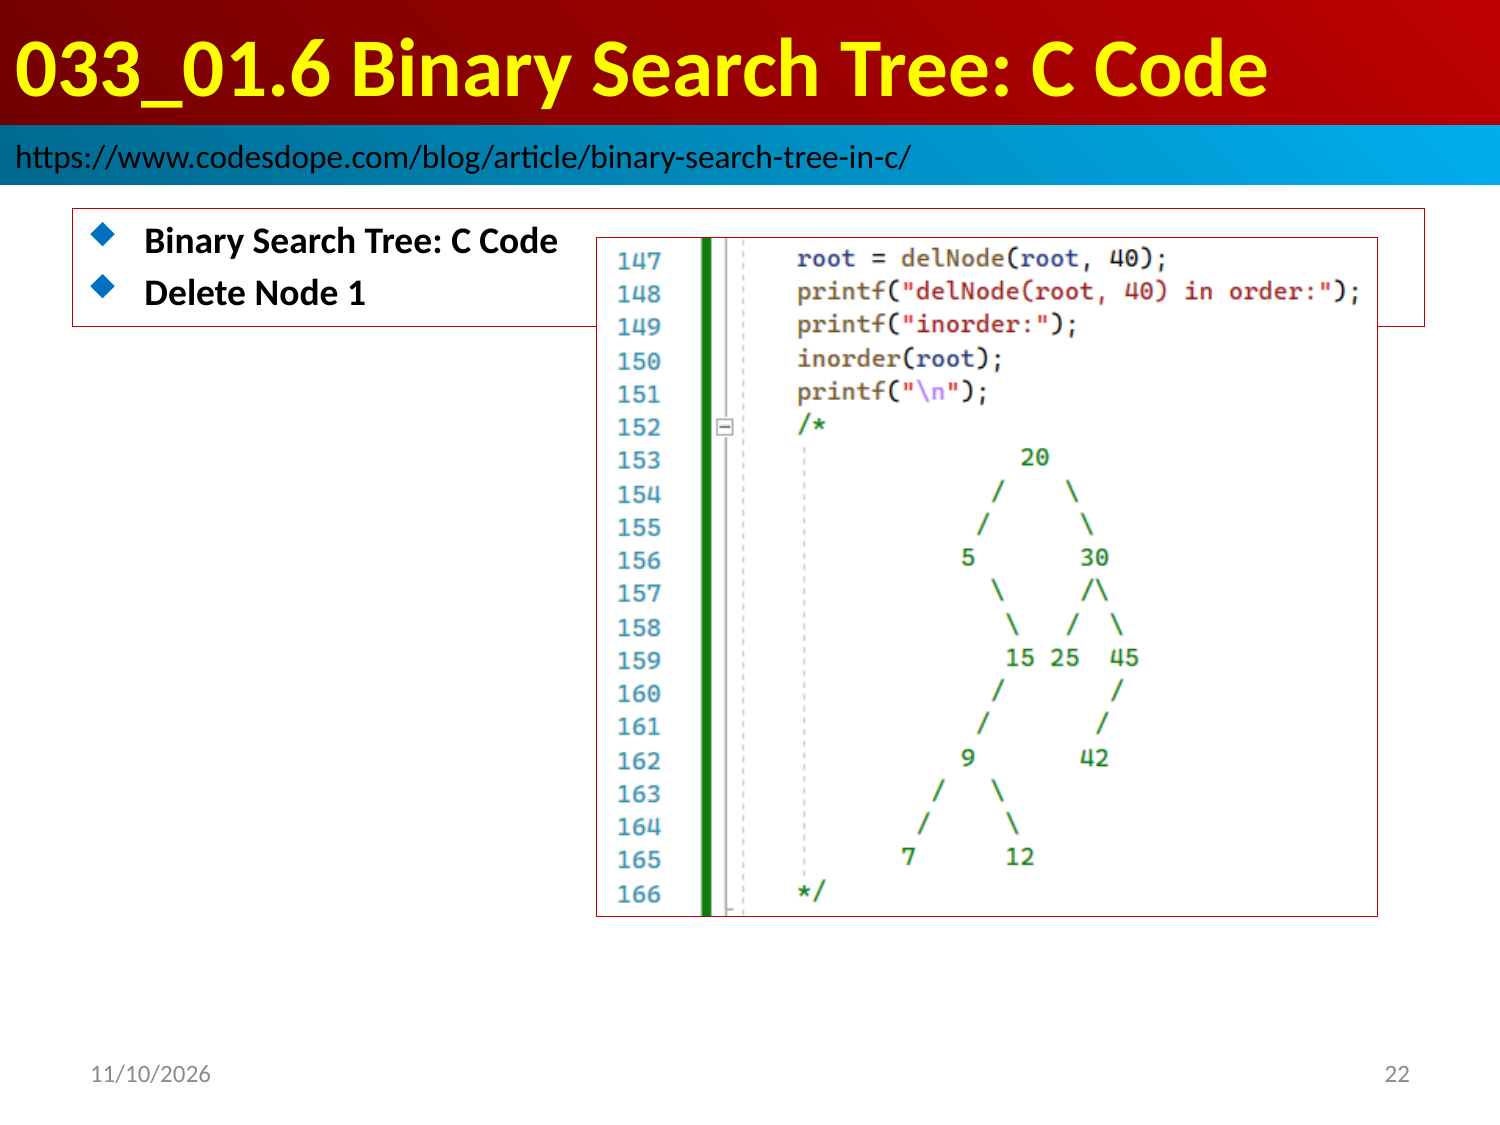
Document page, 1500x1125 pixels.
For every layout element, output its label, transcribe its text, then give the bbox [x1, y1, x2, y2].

subtitle Binary Search Tree: C Code Delete Node 1 [72, 208, 1425, 327]
picture [596, 237, 1378, 917]
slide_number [75, 1042, 425, 1103]
slide_number 22 [1074, 1042, 1425, 1103]
title 033_01.6 Binary Search Tree: C Code [0, 0, 1500, 125]
text_box https://www.codesdope.com/blog/article/binary-search-tree-in-c/ [0, 125, 1500, 185]
